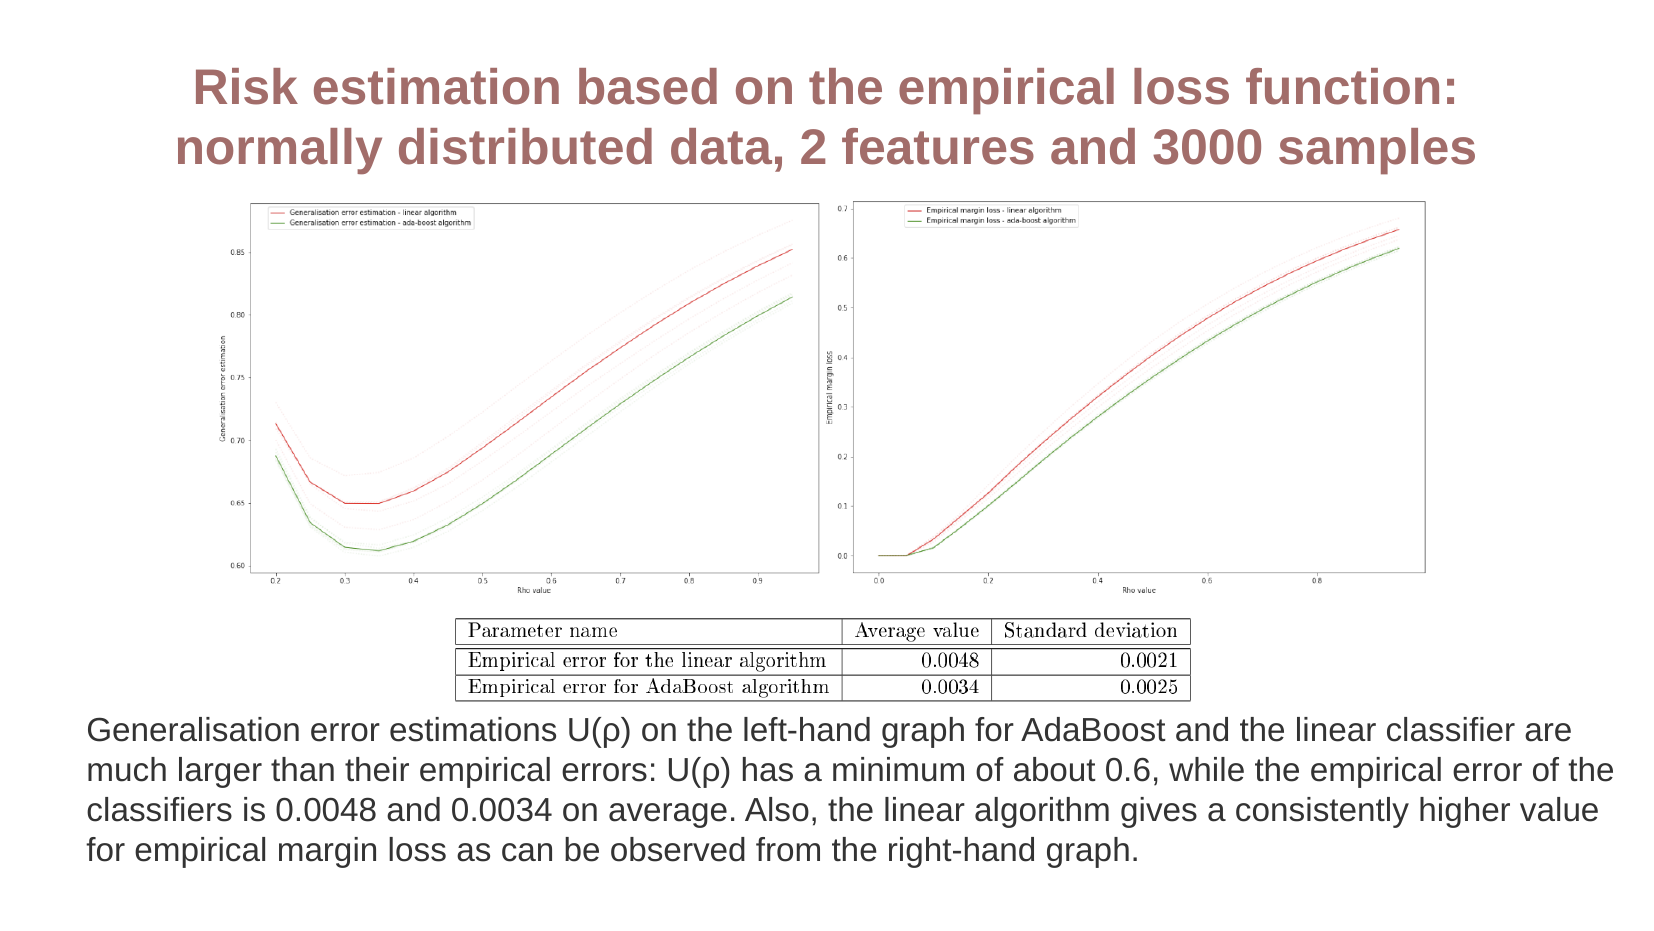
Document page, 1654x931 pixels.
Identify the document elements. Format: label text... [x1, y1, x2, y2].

picture [206, 192, 1447, 607]
picture [442, 608, 1197, 709]
text_box Risk estimation based on the empirical loss function: normally distributed data, 2 features and 3000 samples [82, 37, 1571, 192]
text_box Generalisation error estimations U(ρ) on the left-hand graph for AdaBoost and the linear classifier are much larger than their empirical errors: U(ρ) has a minimum of about 0.6, while the empirical error of the classifiers is 0.0048 and 0.0034 on average. Also, the linear algorithm gives a consistently higher value for empirical margin loss as can be observed from the right-hand graph. [68, 708, 1624, 915]
